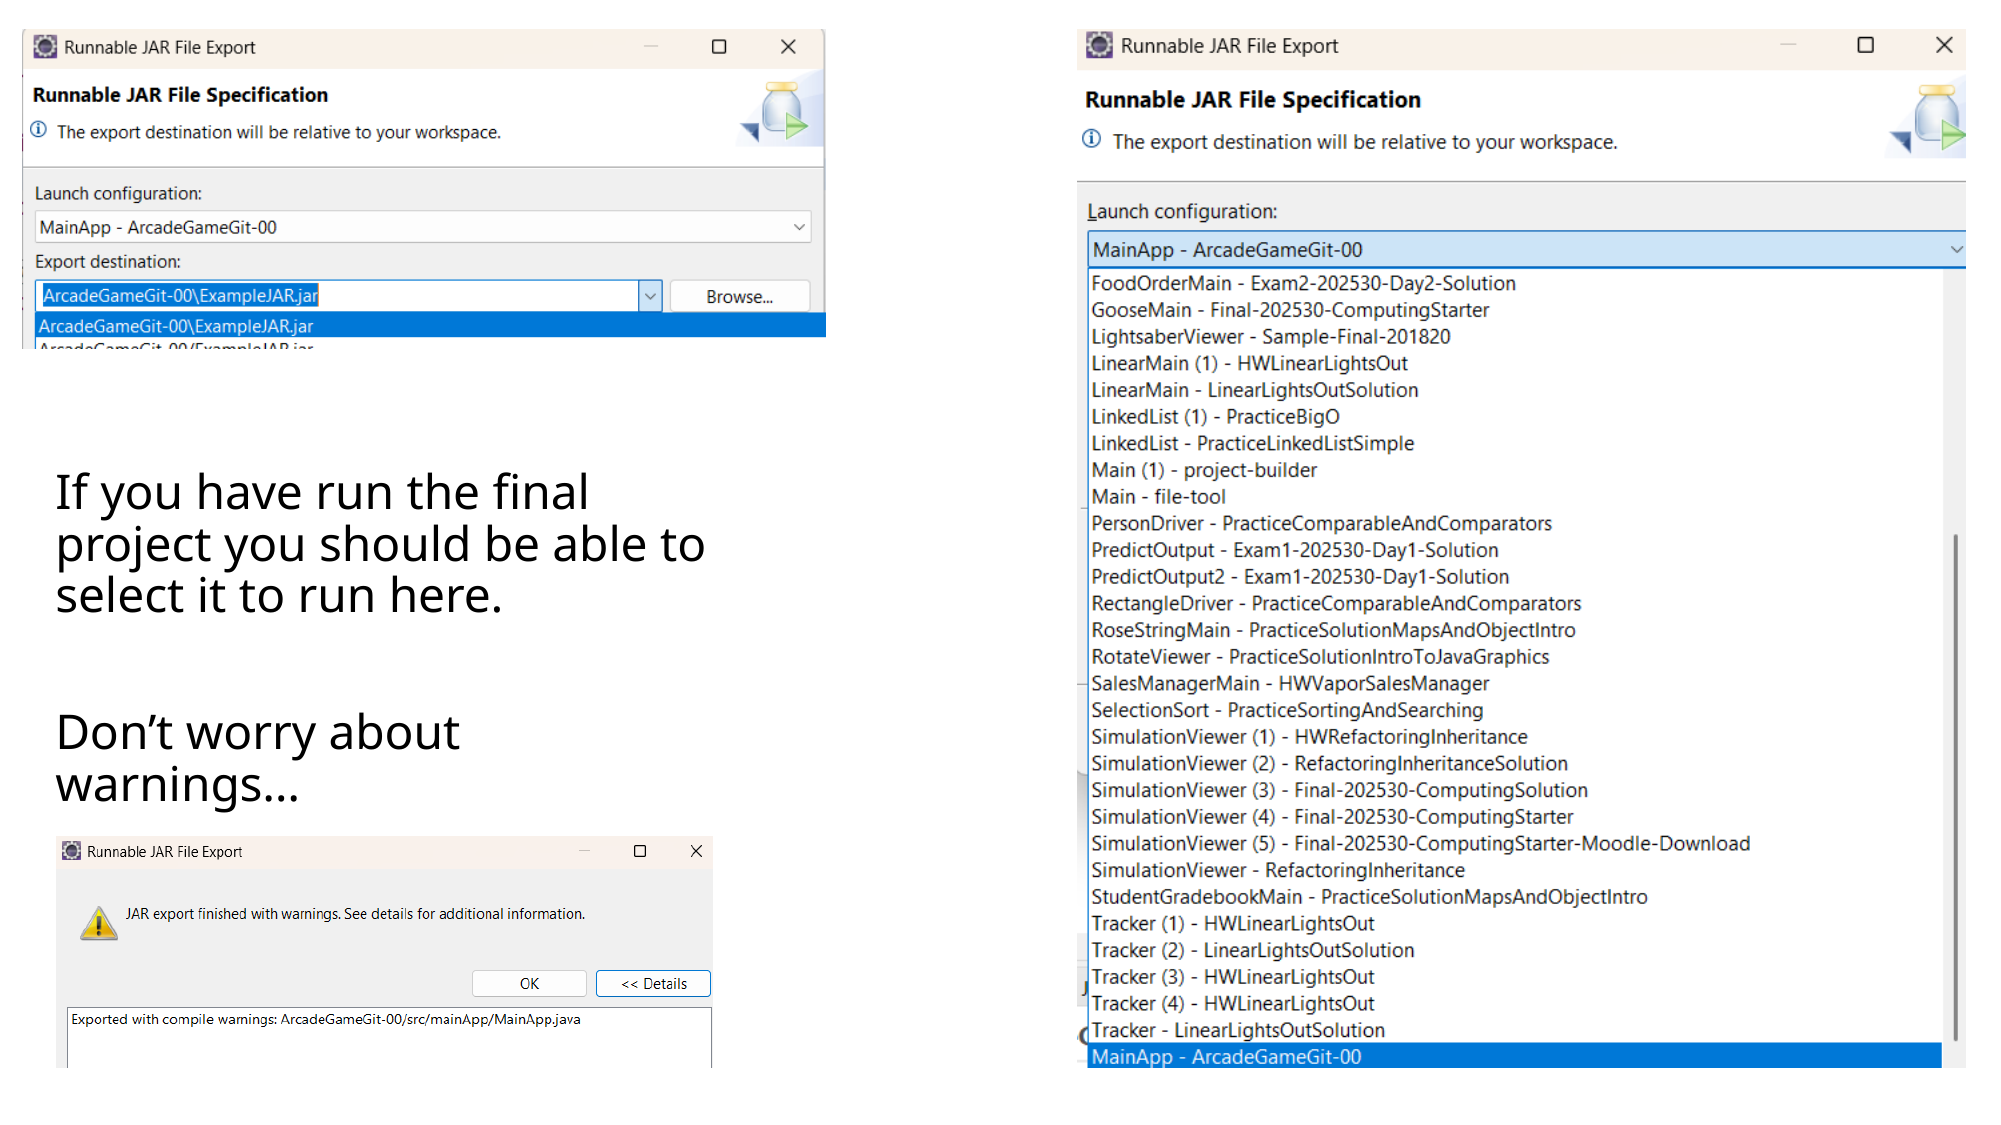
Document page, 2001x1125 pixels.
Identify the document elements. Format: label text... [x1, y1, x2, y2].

picture [1077, 29, 1966, 1069]
list If you have run the final project you should be able to select it to run here. Don’t worry about warnings… [40, 460, 729, 822]
picture [55, 836, 714, 1069]
picture [21, 29, 827, 350]
